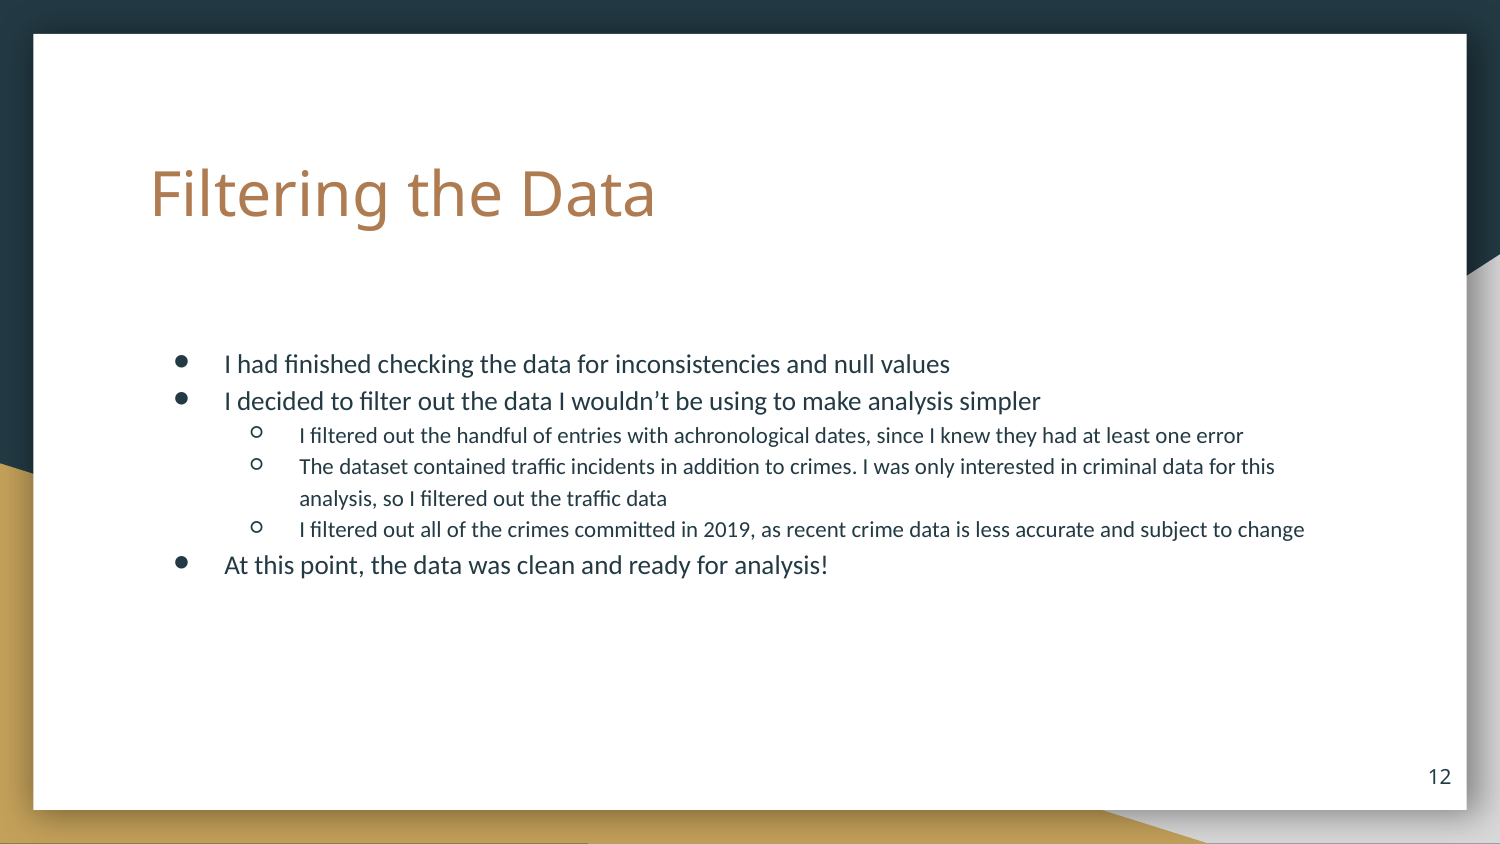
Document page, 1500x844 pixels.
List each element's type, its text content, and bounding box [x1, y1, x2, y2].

title Filtering the Data [134, 138, 1366, 296]
list I had finished checking the data for inconsistencies and null values I decided to filter out the data I wouldn’t be using to make analysis simpler I filtered out the handful of entries with achronological dates, since I knew they had at least one error The dataset contained traffic incidents in addition to crimes. I was only interested in criminal data for this analysis, so I filtered out the traffic data I filtered out all of the crimes committed in 2019, as recent crime data is less accurate and subject to change At this point, the data was clean and ready for analysis! [134, 326, 1366, 729]
slide_number ‹#› [1376, 745, 1467, 810]
